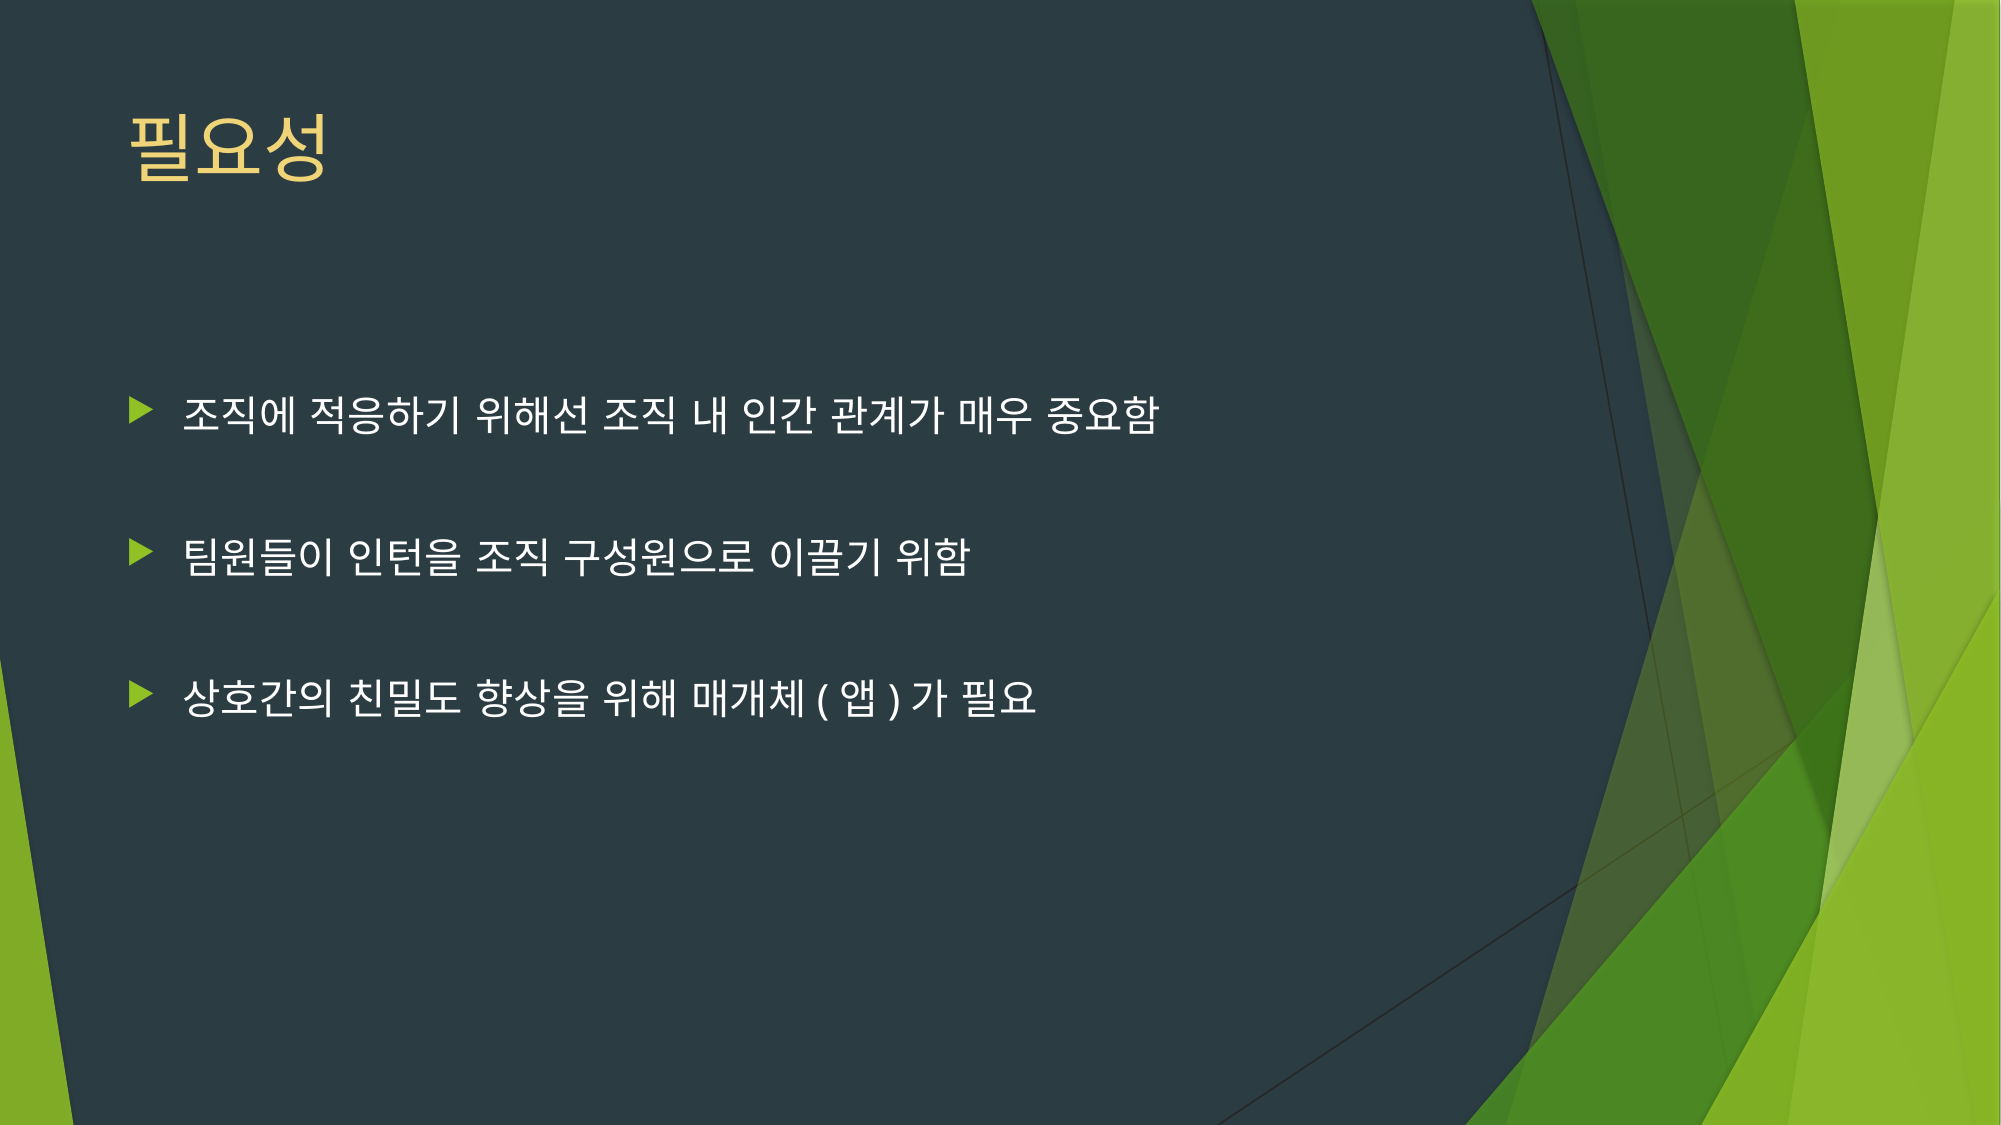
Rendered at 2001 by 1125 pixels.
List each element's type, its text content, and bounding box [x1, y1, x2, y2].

title 필요성 [111, 94, 914, 311]
list 조직에 적응하기 위해선 조직 내 인간 관계가 매우 중요함 팀원들이 인턴을 조직 구성원으로 이끌기 위함 상호간의 친밀도 향상을 위해 매개체(앱)가 필요 [111, 311, 1522, 949]
